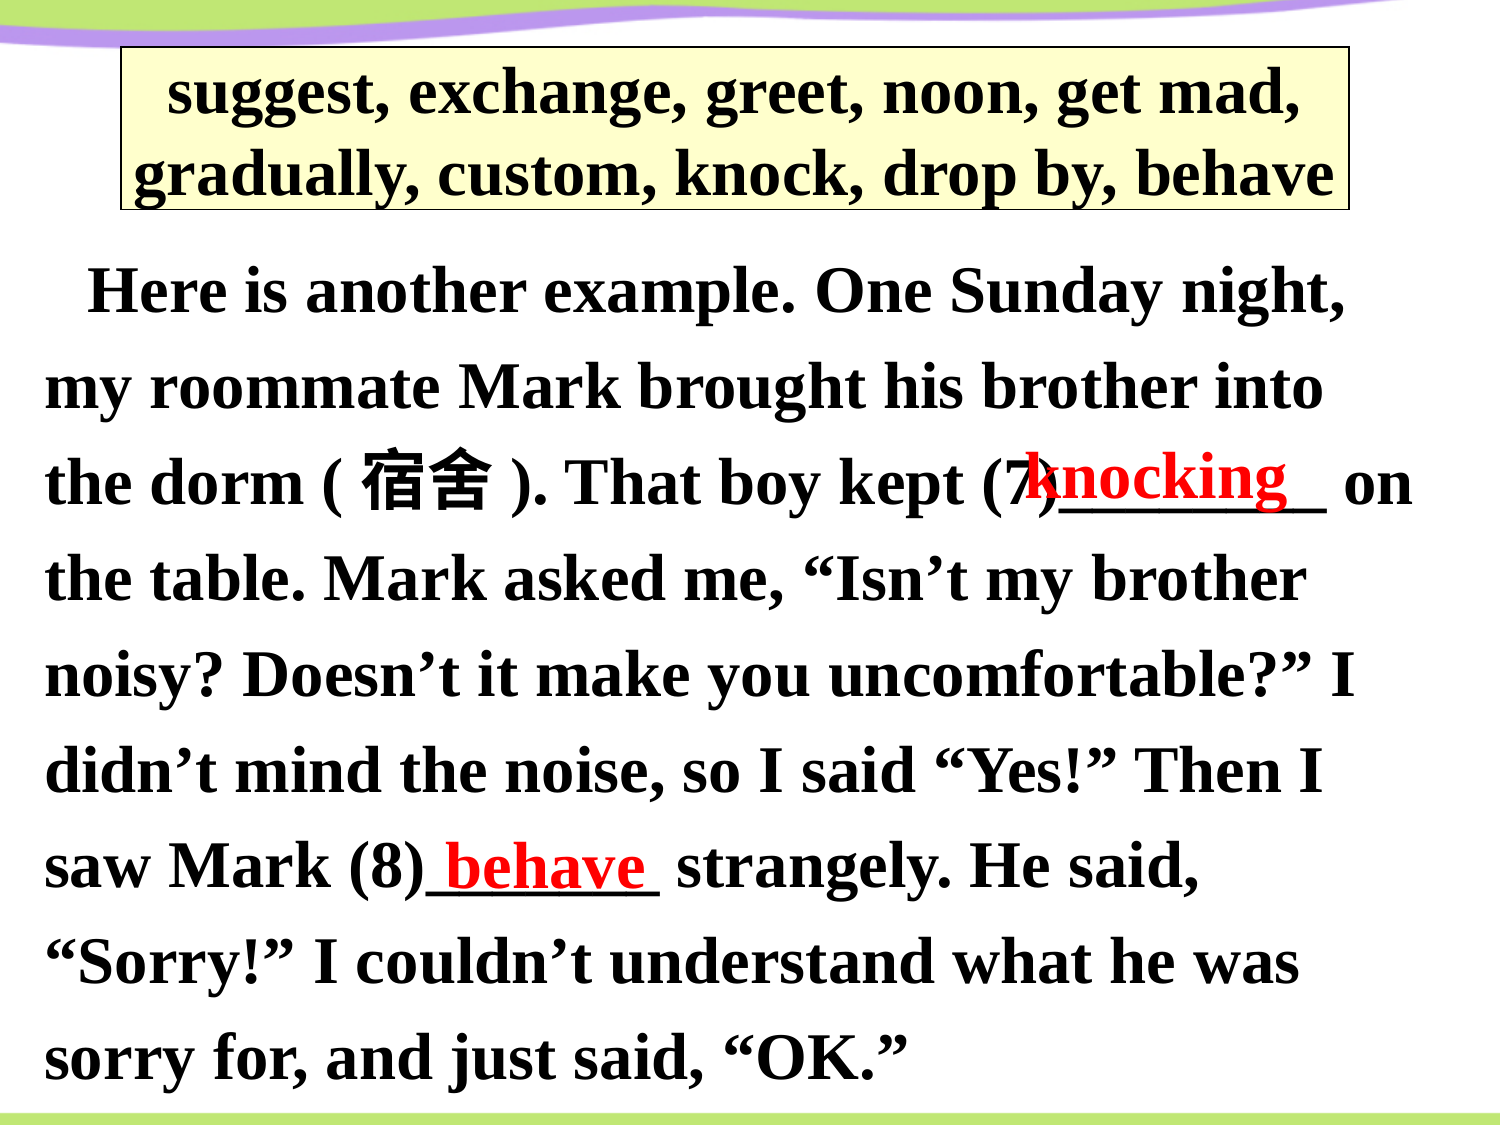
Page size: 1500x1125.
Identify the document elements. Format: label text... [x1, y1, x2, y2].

table_header suggest, exchange, greet, noon, get mad, gradually, custom, knock, drop by, behave [122, 48, 1348, 209]
text_box Here is another example. One Sunday night, my roommate Mark brought his brother into the dorm (宿舍). That boy kept (7)________ on the table. Mark asked me, “Isn’t my brother noisy? Doesn’t it make you uncomfortable?” I didn’t mind the noise, so I said “Yes!” Then I saw Mark (8)_______ strangely. He said, “Sorry!” I couldn’t understand what he was sorry for, and just said, “OK.” [29, 222, 1442, 1101]
text_box behave [430, 798, 691, 910]
picture [0, 0, 1500, 1125]
text_box knocking [1009, 408, 1332, 520]
